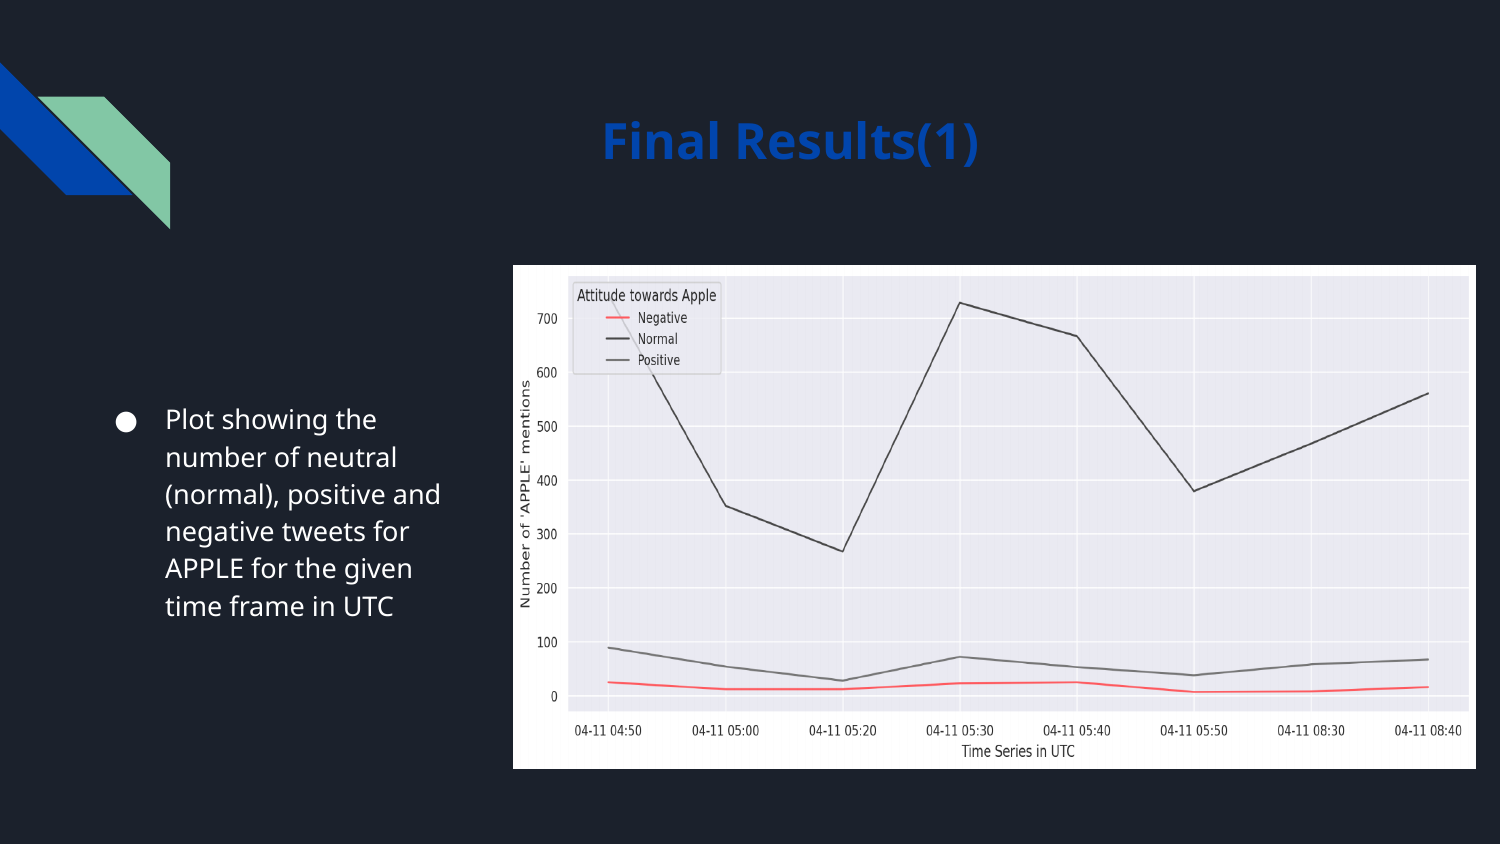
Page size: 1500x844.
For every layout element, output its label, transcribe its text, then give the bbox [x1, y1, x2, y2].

picture [513, 264, 1476, 769]
list Plot showing the number of neutral (normal), positive and negative tweets for APPLE for the given time frame in UTC [75, 383, 478, 651]
title Final Results(1) [212, 64, 1368, 215]
